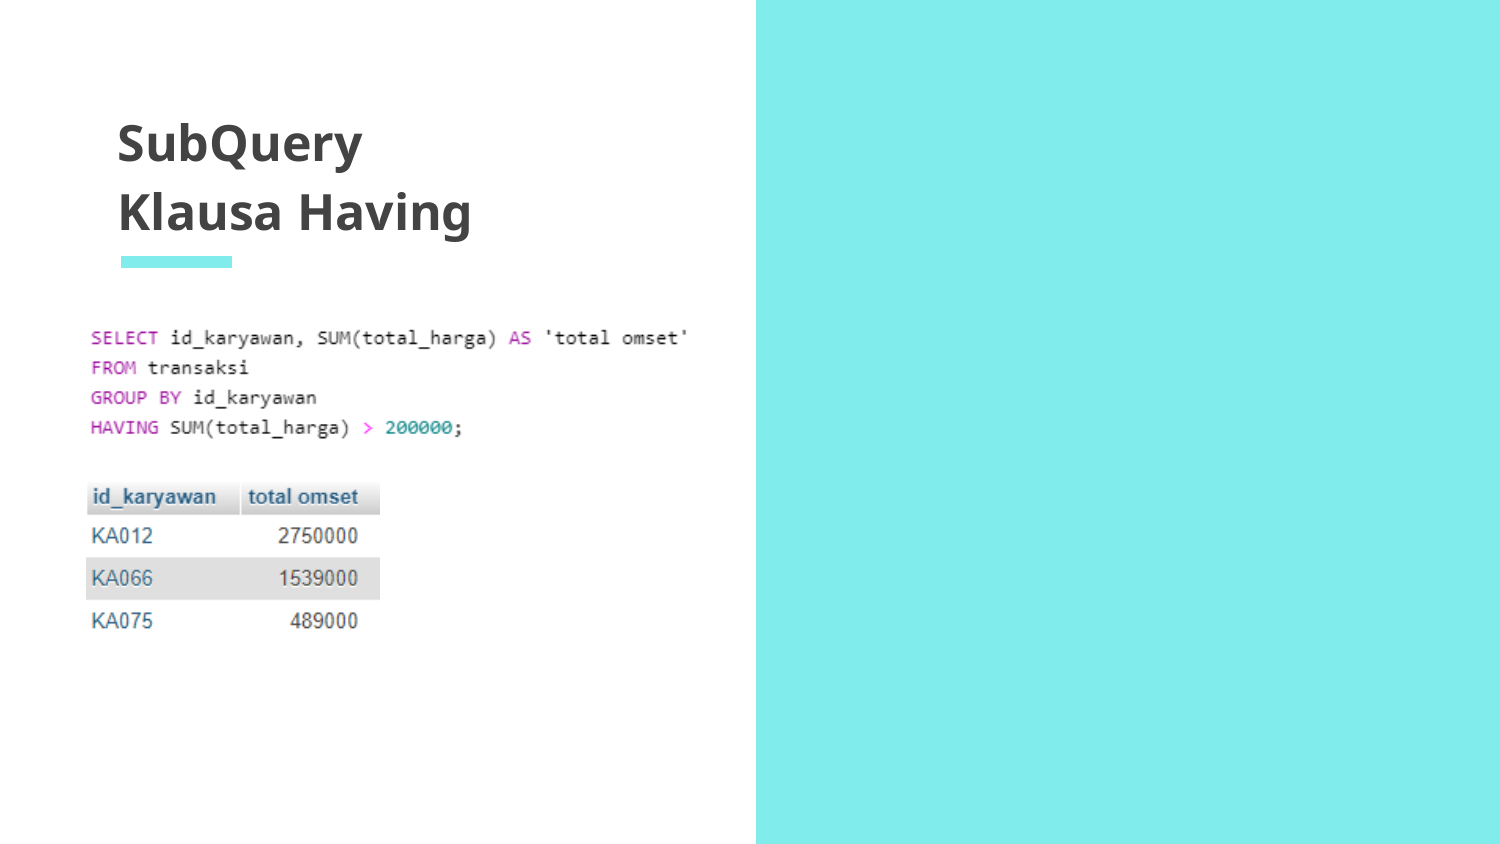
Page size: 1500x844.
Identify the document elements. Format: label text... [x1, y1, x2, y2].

title SubQuery Klausa Having [102, 160, 689, 256]
picture [86, 482, 380, 638]
picture [86, 324, 689, 446]
